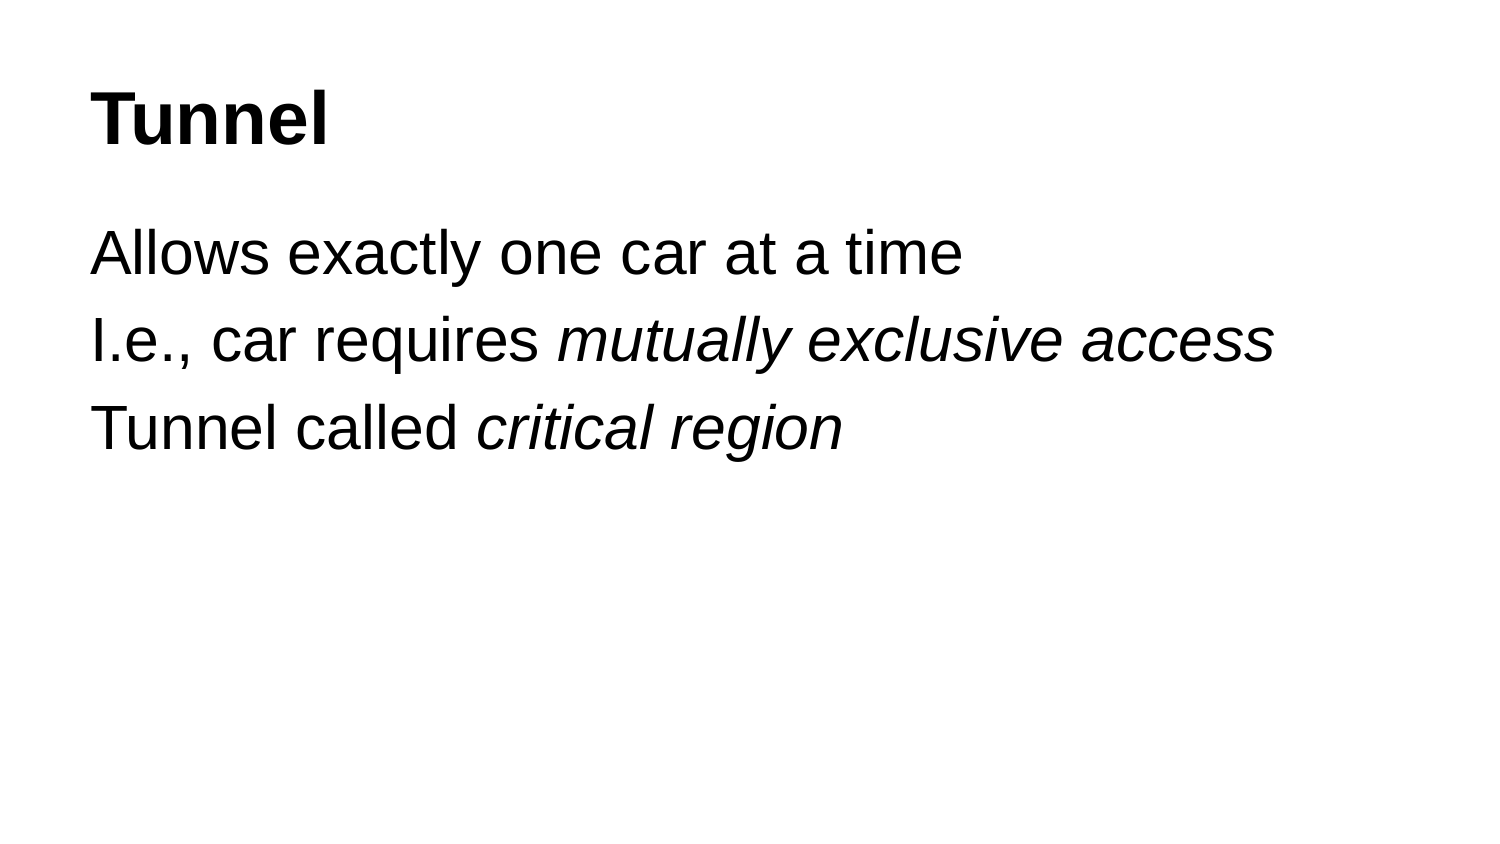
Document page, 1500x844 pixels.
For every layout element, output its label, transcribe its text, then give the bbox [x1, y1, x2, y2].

title Tunnel [75, 33, 1425, 175]
list Allows exactly one car at a time I.e., car requires mutually exclusive access Tunnel called critical region [75, 196, 1425, 808]
